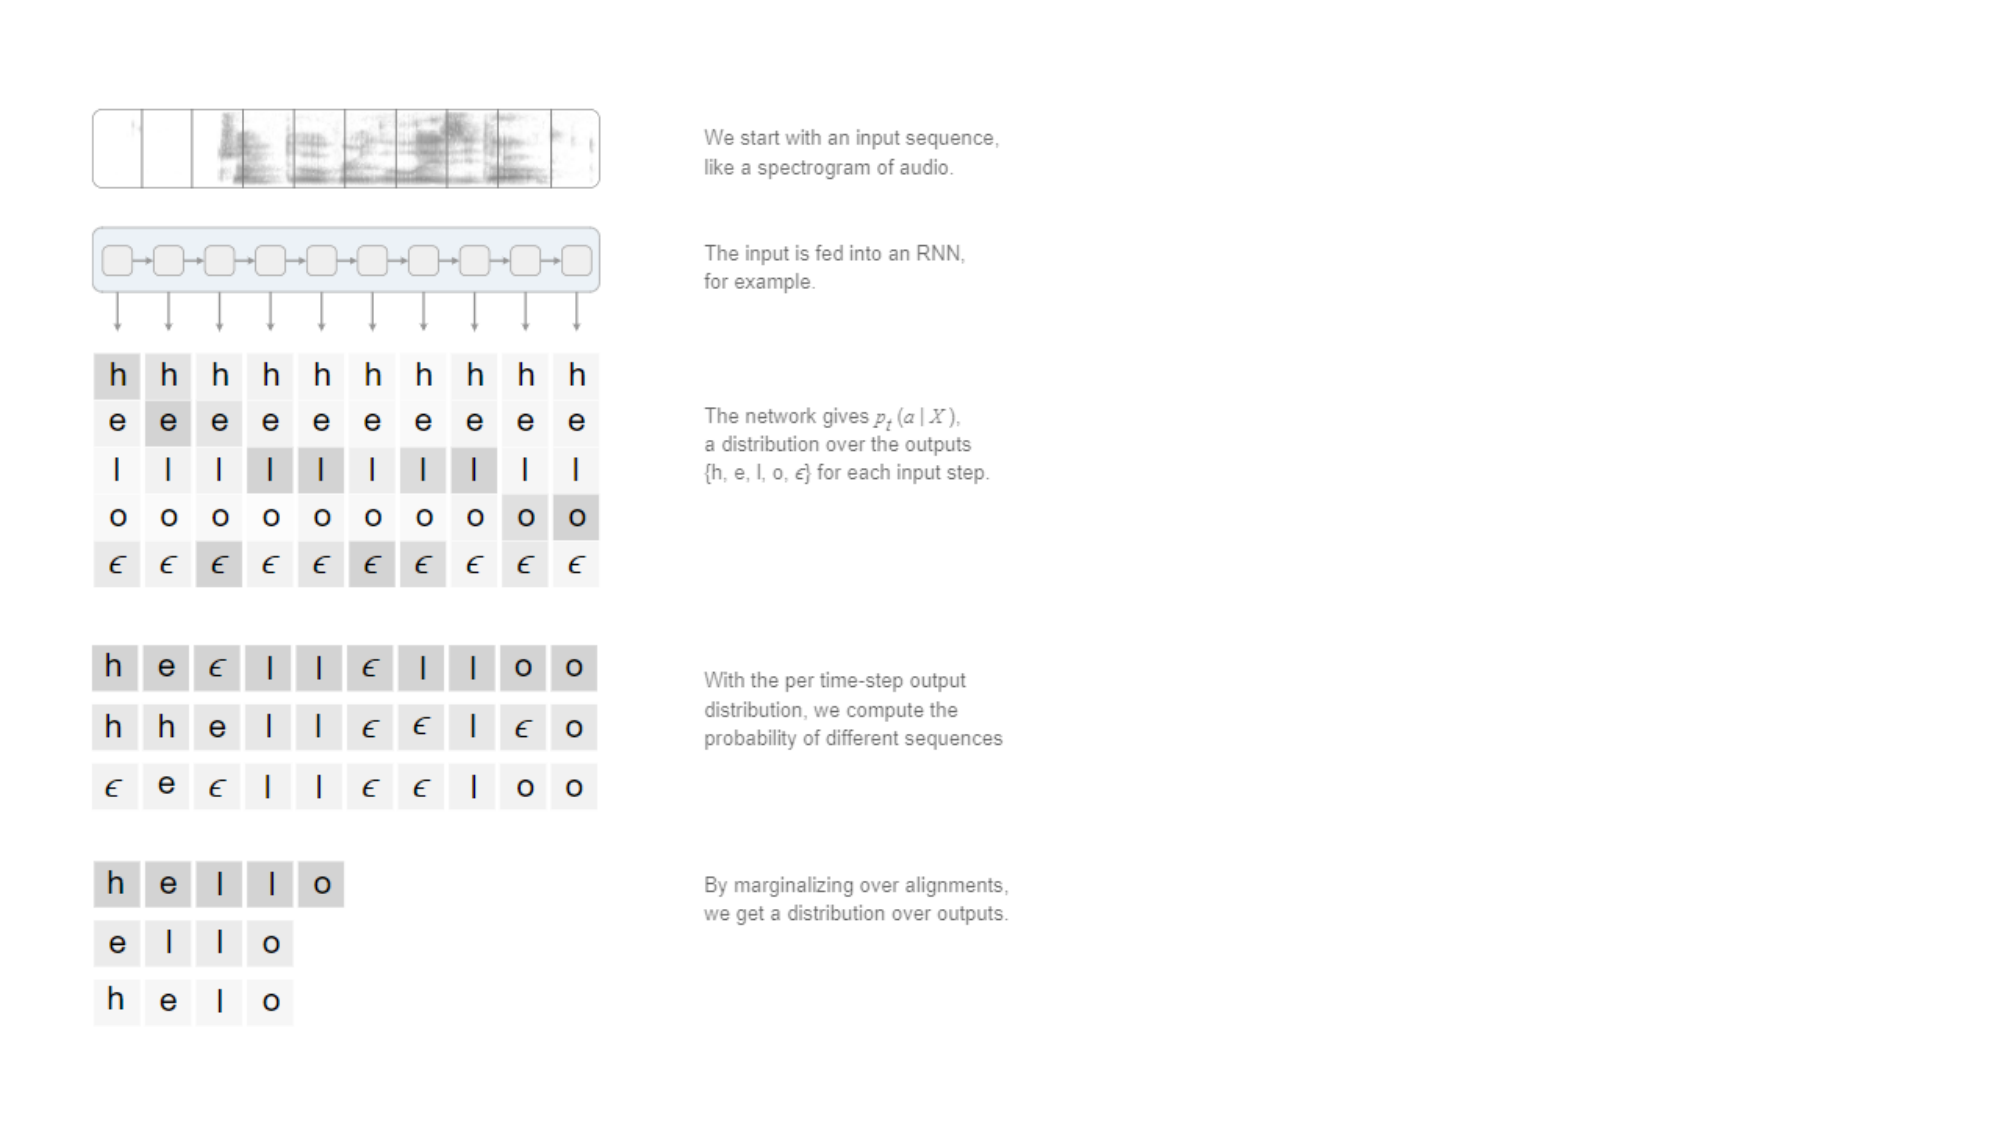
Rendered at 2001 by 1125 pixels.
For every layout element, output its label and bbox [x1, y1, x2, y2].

picture [72, 70, 1095, 1055]
